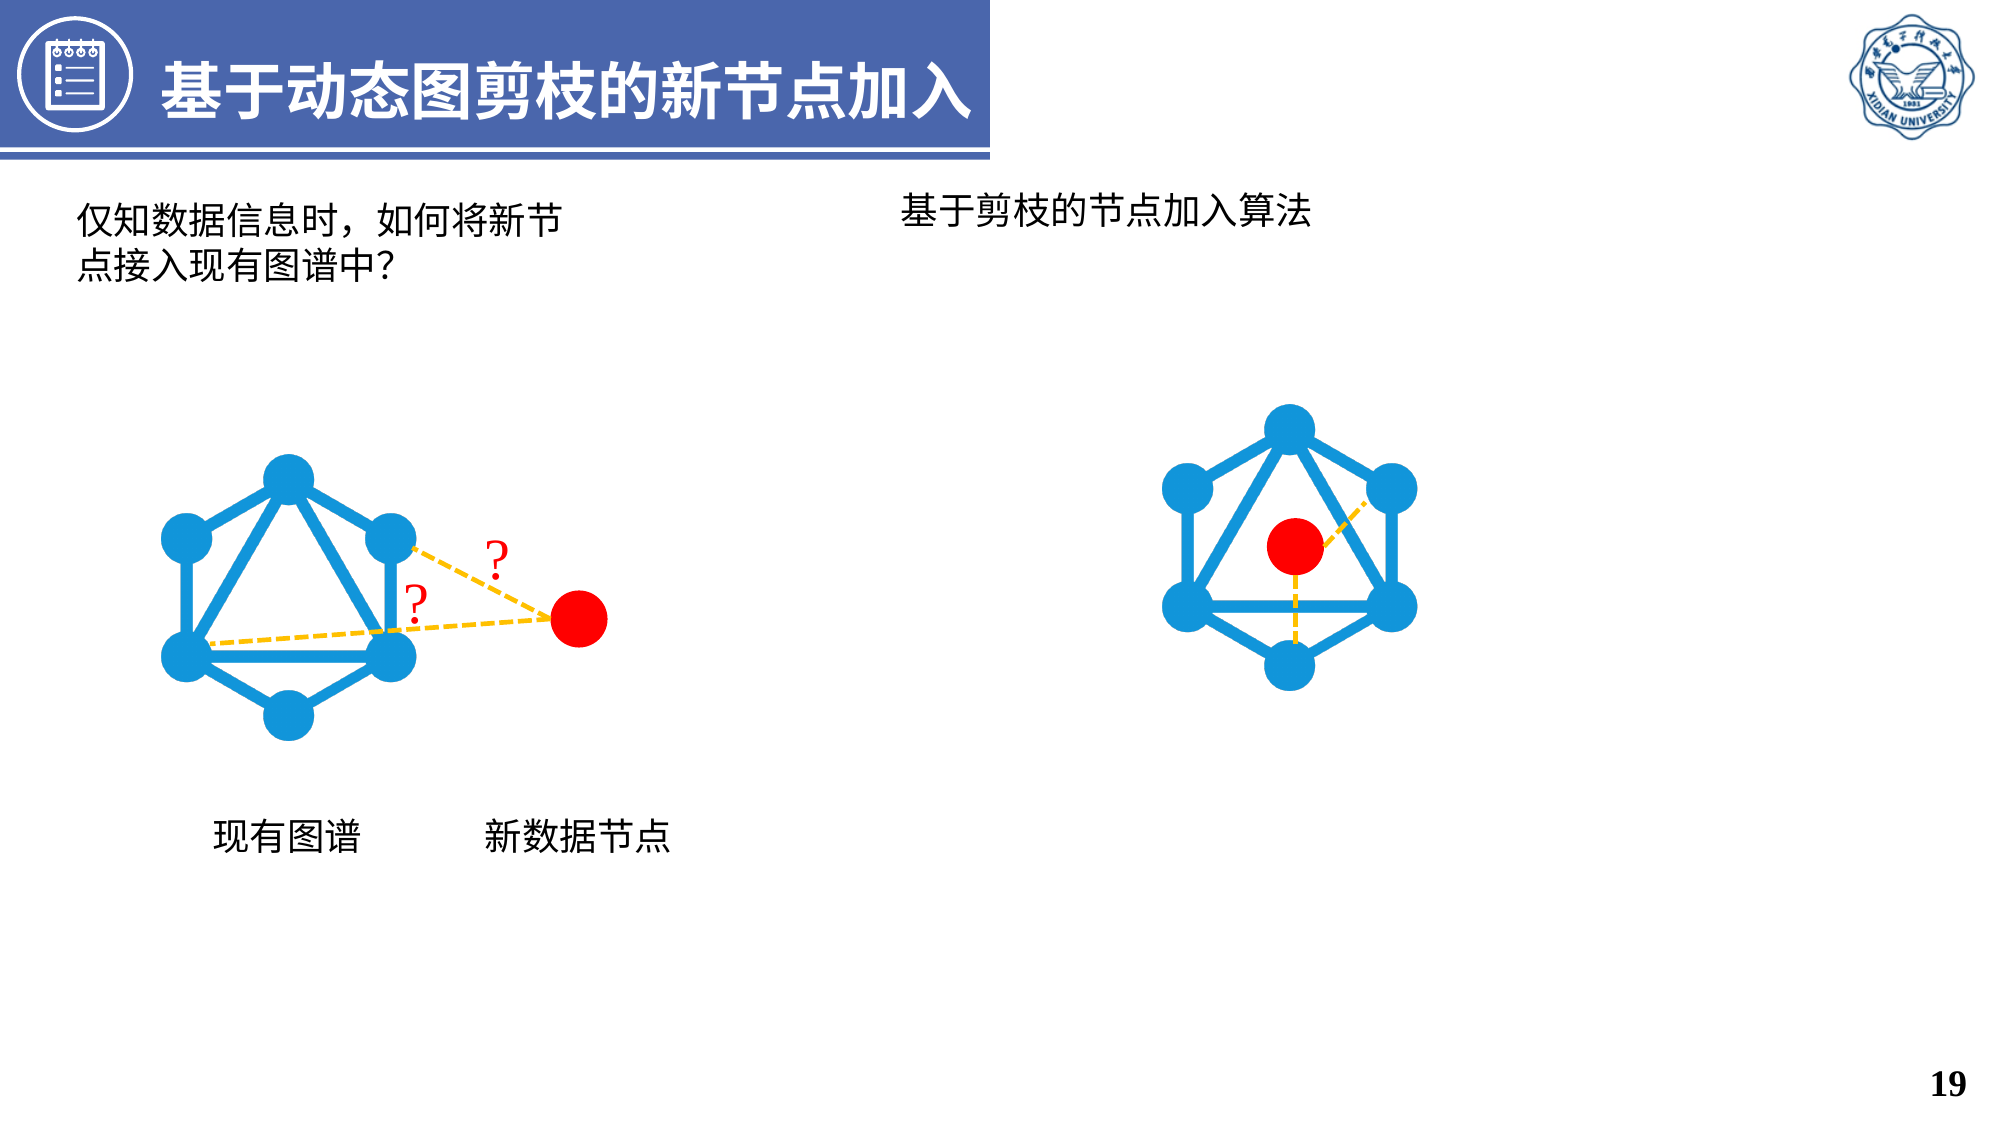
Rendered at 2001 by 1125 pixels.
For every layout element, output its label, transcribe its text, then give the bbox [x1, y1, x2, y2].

text_box 现有图谱 [197, 806, 381, 866]
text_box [0, 0, 1000, 160]
text_box 仅知数据信息时，如何将新节点接入现有图谱中？ [61, 189, 612, 295]
picture [1834, 12, 1987, 145]
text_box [145, 454, 608, 741]
text_box 19 [1910, 1037, 1987, 1111]
text_box 基于剪枝的节点加入算法 [886, 180, 1329, 240]
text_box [1323, 502, 1366, 547]
text_box 新数据节点 [469, 806, 688, 866]
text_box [1146, 404, 1433, 691]
